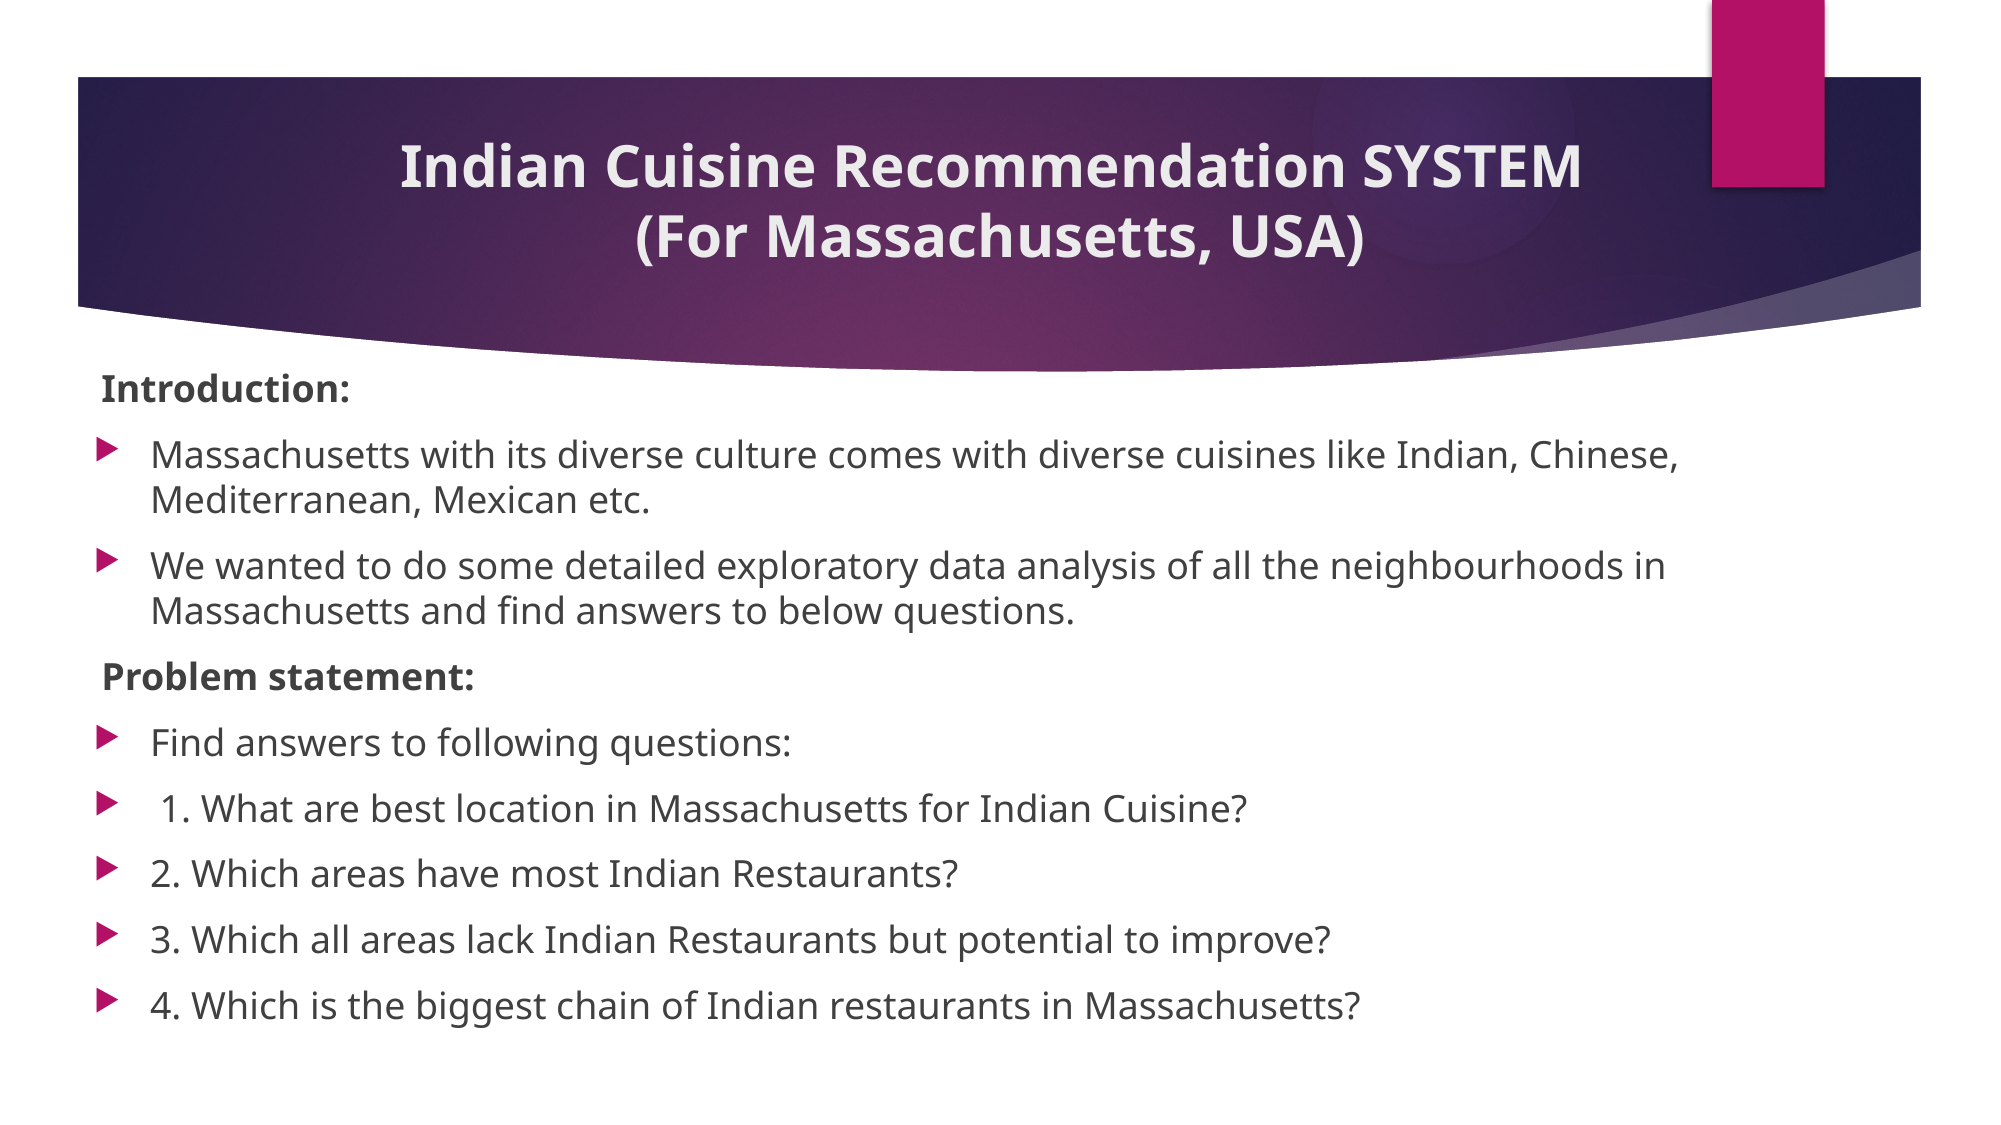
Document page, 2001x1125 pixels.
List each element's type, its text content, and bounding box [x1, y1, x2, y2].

title Indian Cuisine Recommendation SYSTEM (For Massachusetts, USA) [49, 142, 1951, 257]
list Introduction: Massachusetts with its diverse culture comes with diverse cuisines like Indian, Chinese, Mediterranean, Mexican etc. We wanted to do some detailed exploratory data analysis of all the neighbourhoods in Massachusetts and find answers to below questions. Problem statement: Find answers to following questions: 1. What are best location in Massachusetts for Indian Cuisine? 2. Which areas have most Indian Restaurants? 3. Which all areas lack Indian Restaurants but potential to improve? 4. Which is the biggest chain of Indian restaurants in Massachusetts? [78, 357, 1934, 1125]
